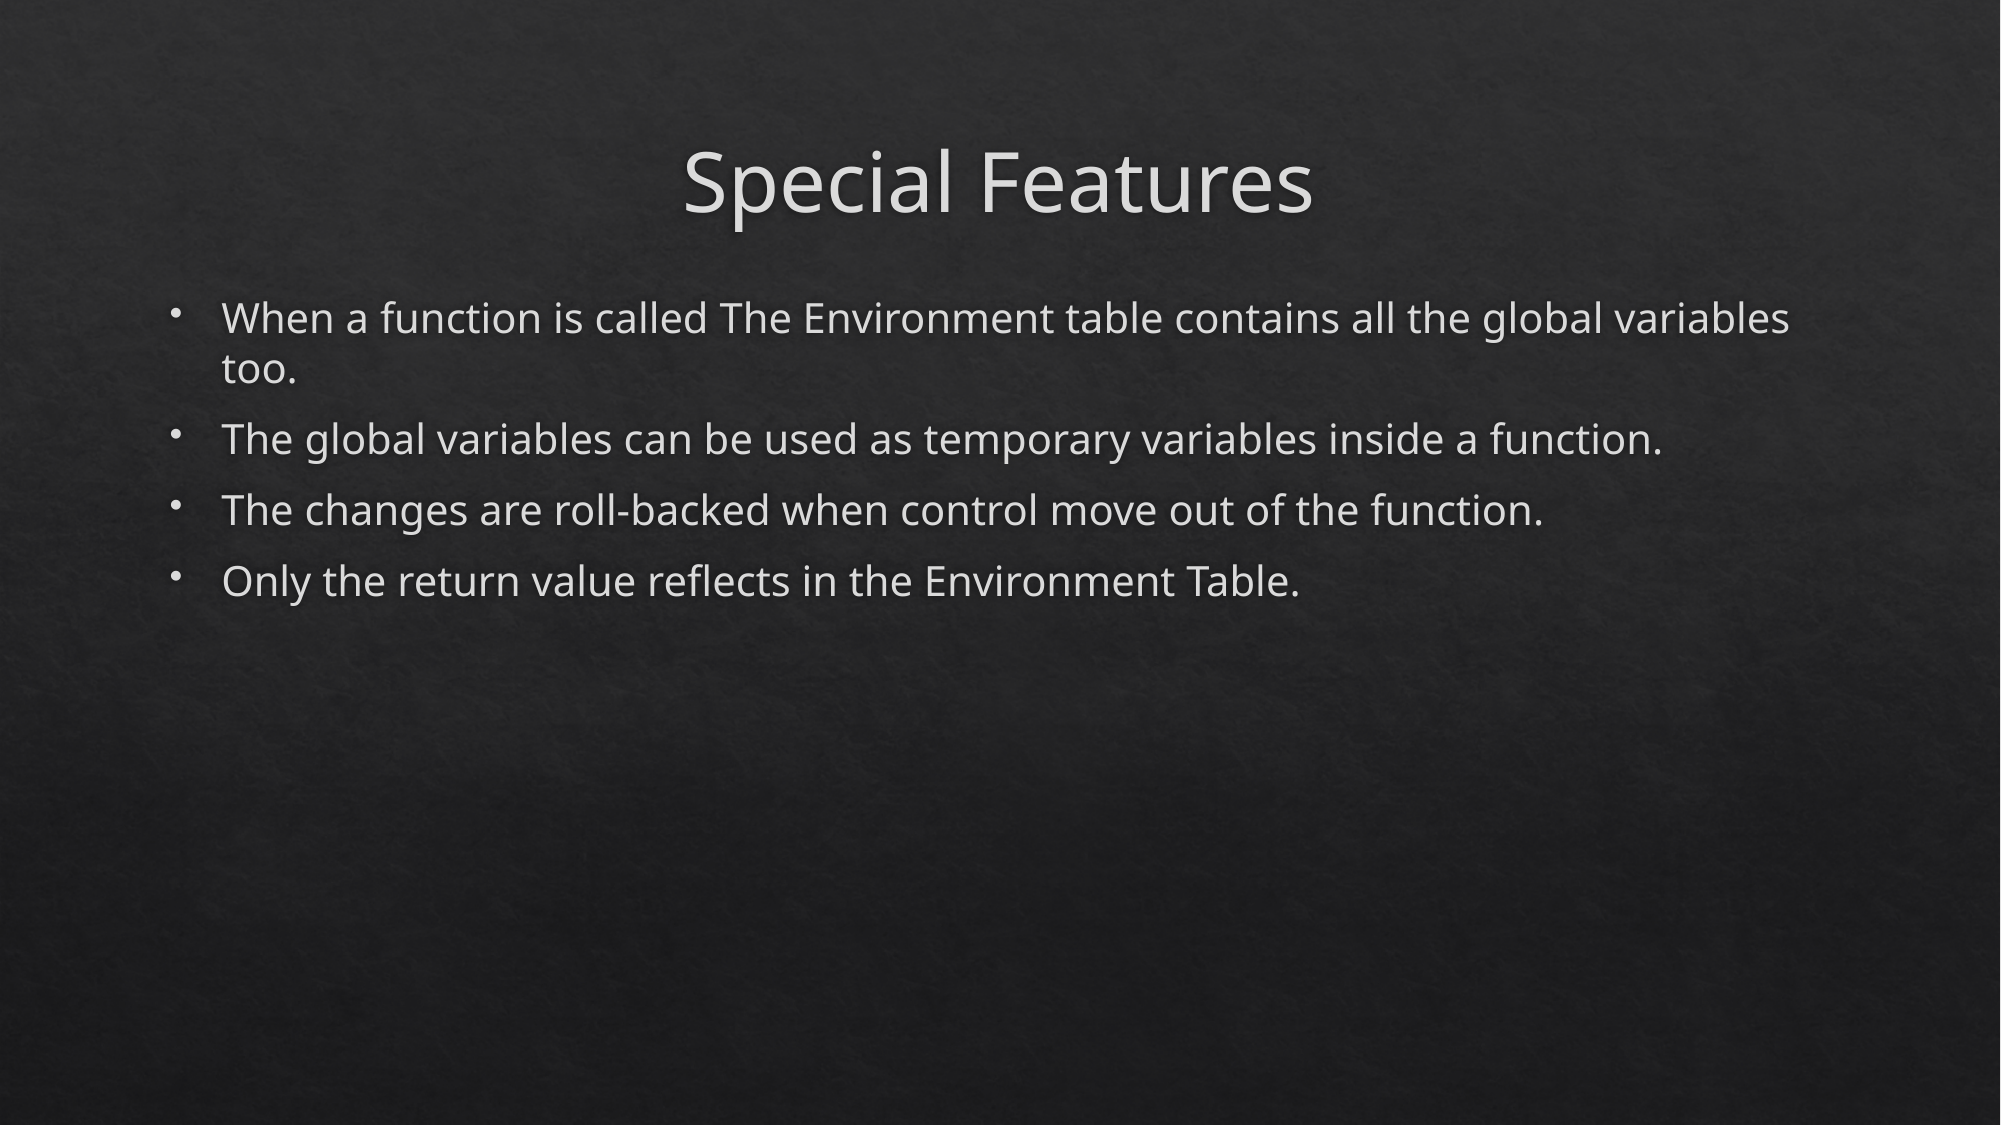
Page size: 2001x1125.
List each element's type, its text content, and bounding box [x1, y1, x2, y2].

title Special Features [149, 99, 1849, 260]
list When a function is called The Environment table contains all the global variables too. The global variables can be used as temporary variables inside a function. The changes are roll-backed when control move out of the function. Only the return value reflects in the Environment Table. [149, 284, 1849, 950]
